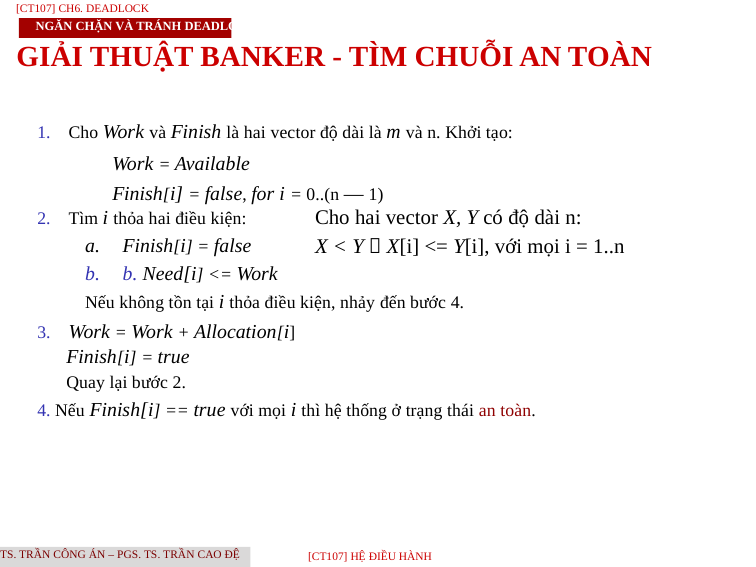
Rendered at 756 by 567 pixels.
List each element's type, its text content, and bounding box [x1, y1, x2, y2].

text_box Cho hai vector X, Y có độ dài n: X < Y  X[i] <= Y[i], với mọi i = 1..n [231, 196, 711, 266]
text_box Ngăn chặn VÀ tránh deadlock [18, 18, 232, 37]
text_box GIẢI THUẬT BANKER - TÌM CHUỖI AN TOÀN 1. Cho Work và Finish là hai vector độ dài là m và n. Khởi tạo: Work = Available Finish[i] = false, for i = 0..(n — 1) 2. Tìm i thỏa hai điều kiện: Finish[i] = false b. Need[i] <= Work Nếu không tồn tại i thỏa điều kiện, nhảy đến bước 4. 3. Work = Work + Allocation[i] Finish[i] = true Quay lại bước 2. 4. Nếu Finish[i] == true với mọi i thì hệ thống ở trạng thái an toàn. [16, 37, 731, 504]
text_box [CT107] Ch6. Deadlock [15, 1, 170, 20]
text_box [CT107] HỆ điều hành [308, 548, 449, 567]
text_box TS. Trần Công Án – PGS. TS. Trần Cao Đệ [0, 546, 251, 567]
